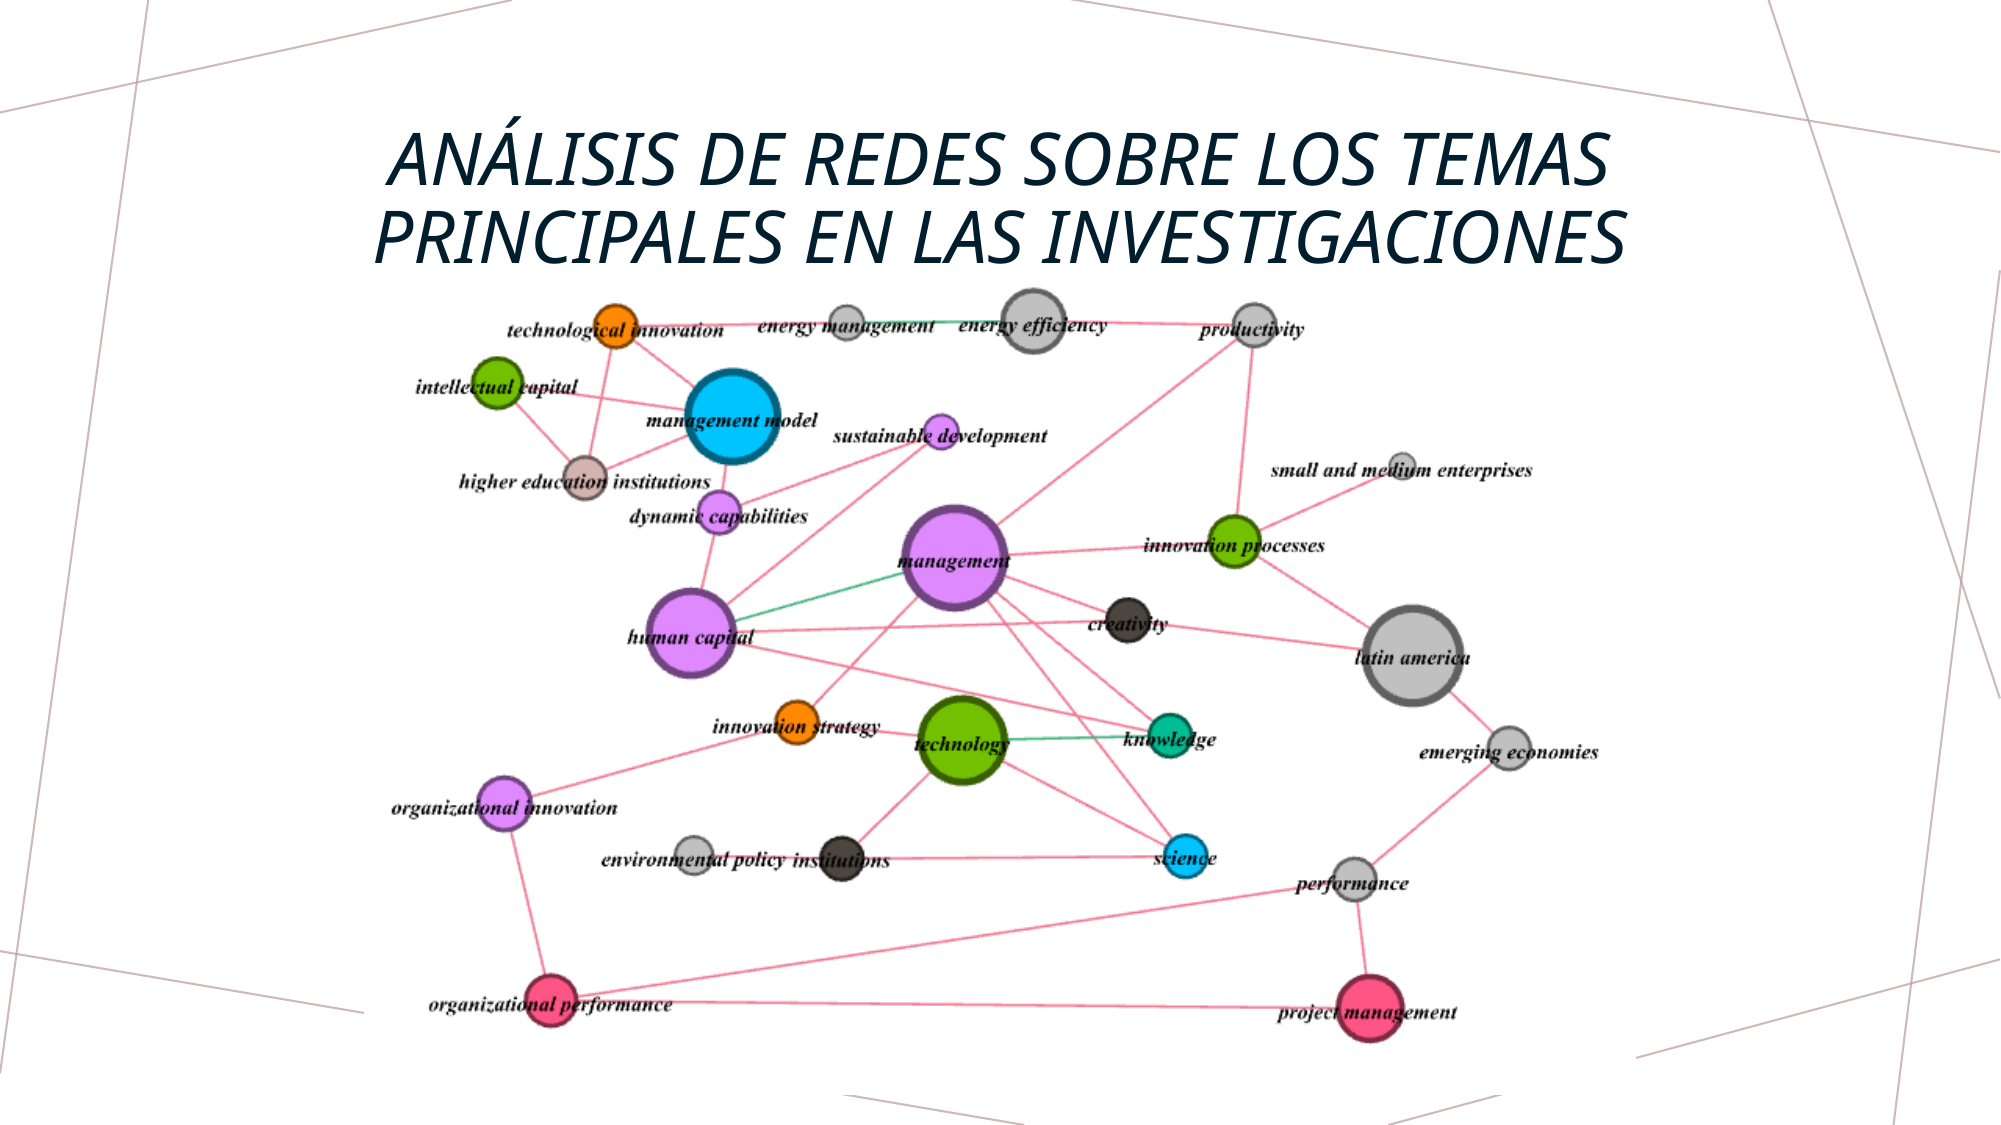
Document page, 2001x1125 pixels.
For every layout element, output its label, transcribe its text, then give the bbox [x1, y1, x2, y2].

picture [364, 269, 1636, 1095]
title Análisis de redes sobre los temas principales en las investigaciones [187, 87, 1813, 315]
